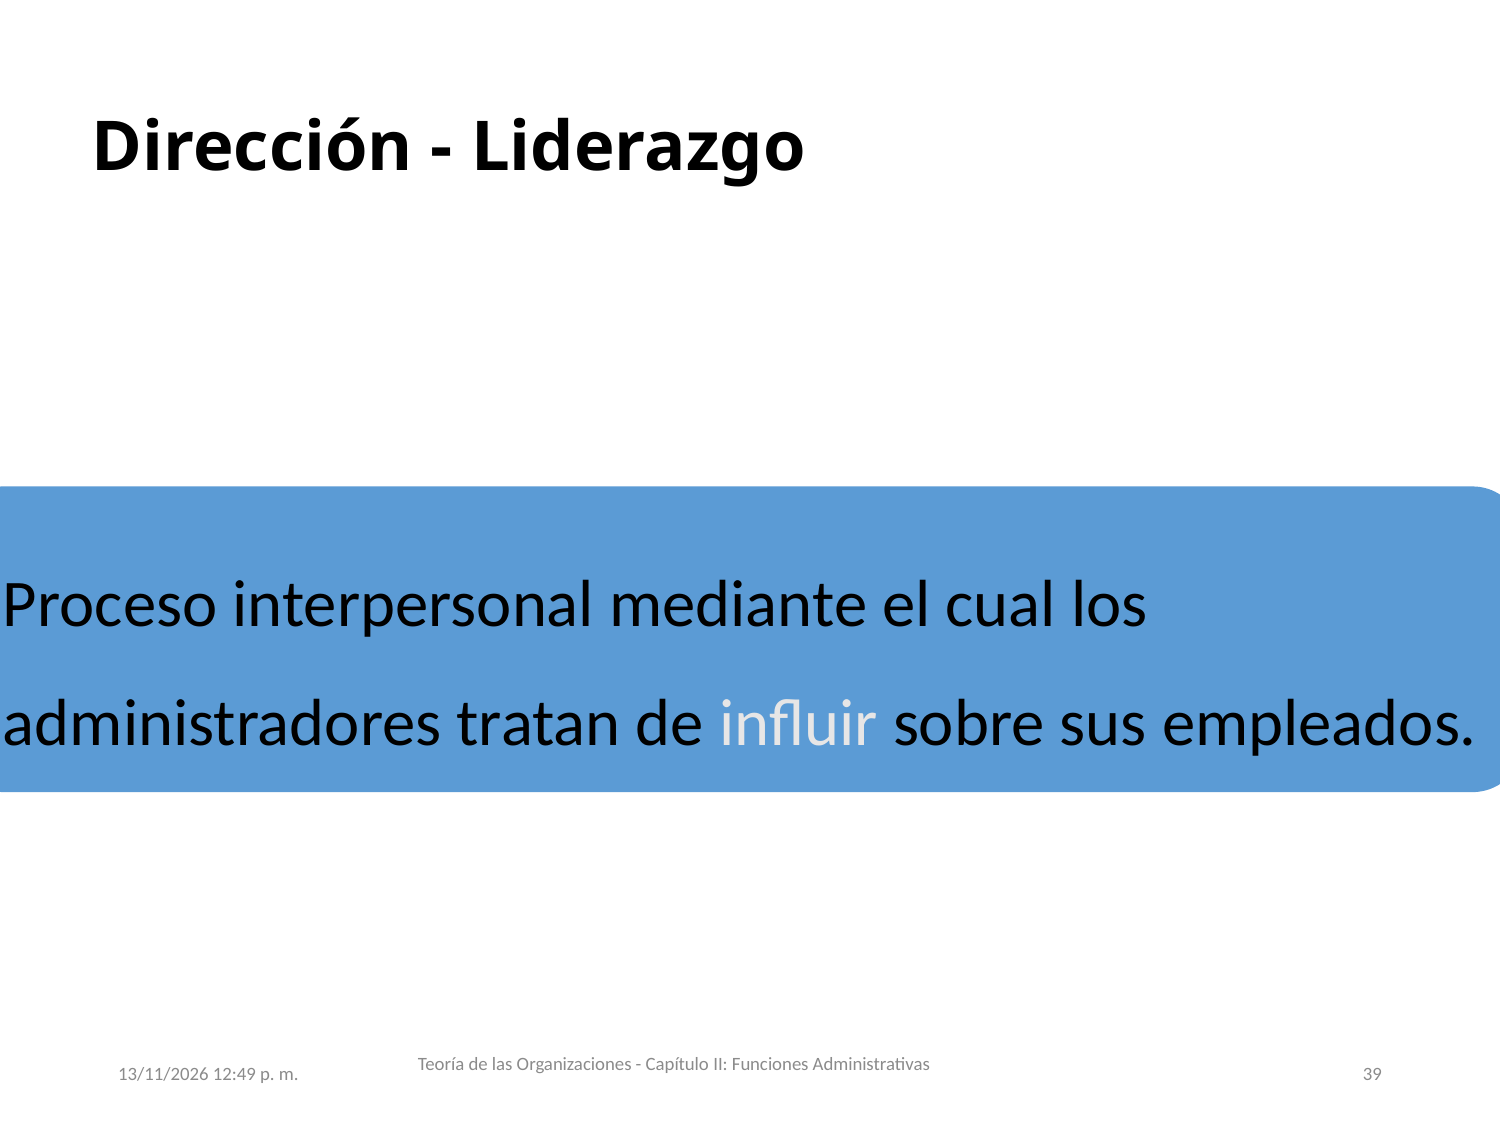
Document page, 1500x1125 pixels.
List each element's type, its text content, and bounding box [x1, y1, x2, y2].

slide_number 39 [1059, 1042, 1397, 1103]
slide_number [103, 1042, 441, 1103]
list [0, 351, 1500, 928]
footer Teoría de las Organizaciones - Capítulo II: Funciones Administrativas [281, 1025, 1067, 1100]
title Dirección - Liderazgo [76, 54, 1427, 242]
